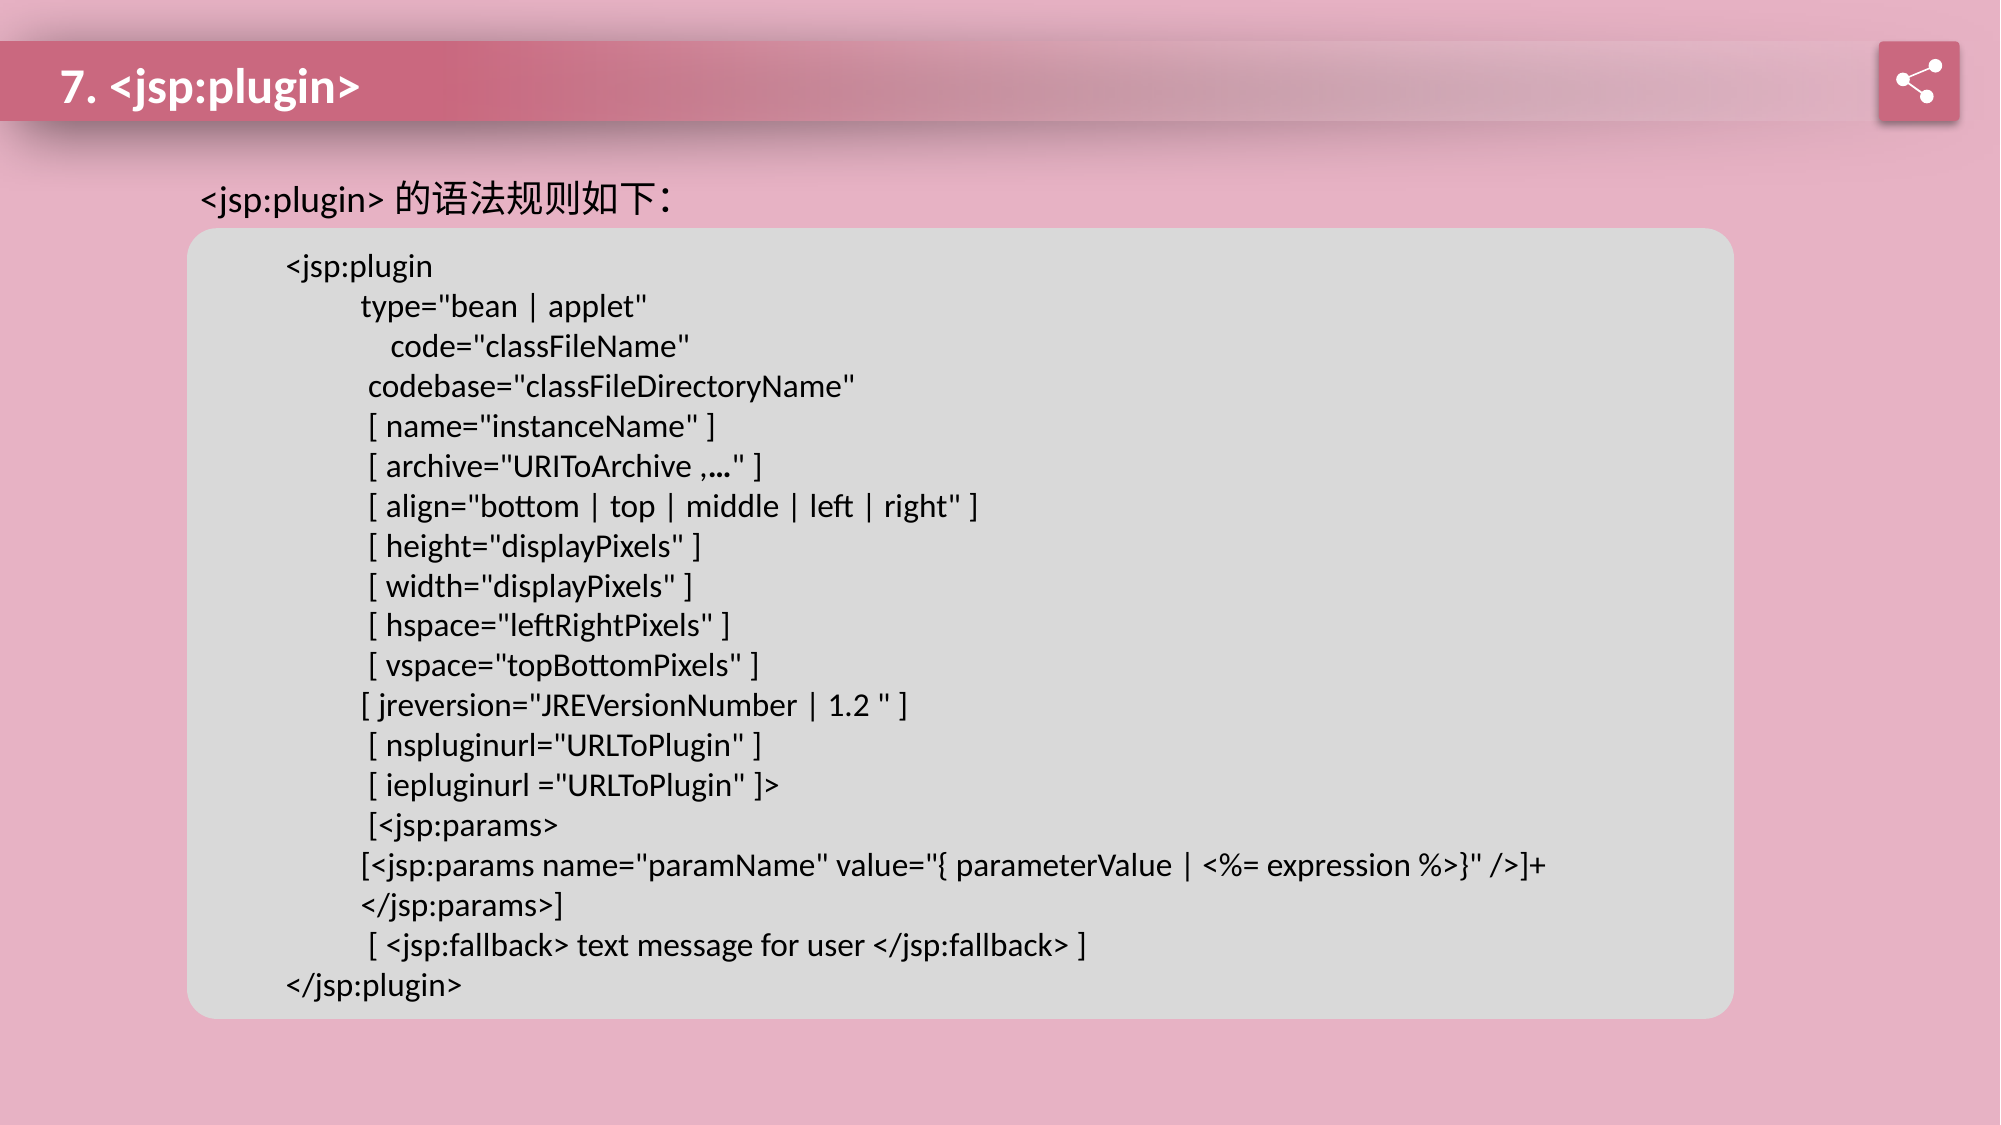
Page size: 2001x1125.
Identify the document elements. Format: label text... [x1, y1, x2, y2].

text_box <jsp:plugin type="bean | applet" code="classFileName" codebase="classFileDirectoryName" [ name="instanceName" ] [ archive="URIToArchive ,…" ] [ align="bottom | top | middle | left | right" ] [ height="displayPixels" ] [ width="displayPixels" ] [ hspace="leftRightPixels" ] [ vspace="topBottomPixels" ] [ jreversion="JREVersionNumber | 1.2 " ] [ nspluginurl="URLToPlugin" ] [ iepluginurl ="URLToPlugin" ]> [<jsp:params> [<jsp:params name="paramName" value="{ parameterValue | <%= expression %>}" />]+ </jsp:params>] [ <jsp:fallback> text message for user </jsp:fallback> ] </jsp:plugin> [187, 228, 1735, 1019]
text_box <jsp:plugin>的语法规则如下： [185, 167, 709, 228]
text_box 7. <jsp:plugin> [44, 46, 654, 121]
